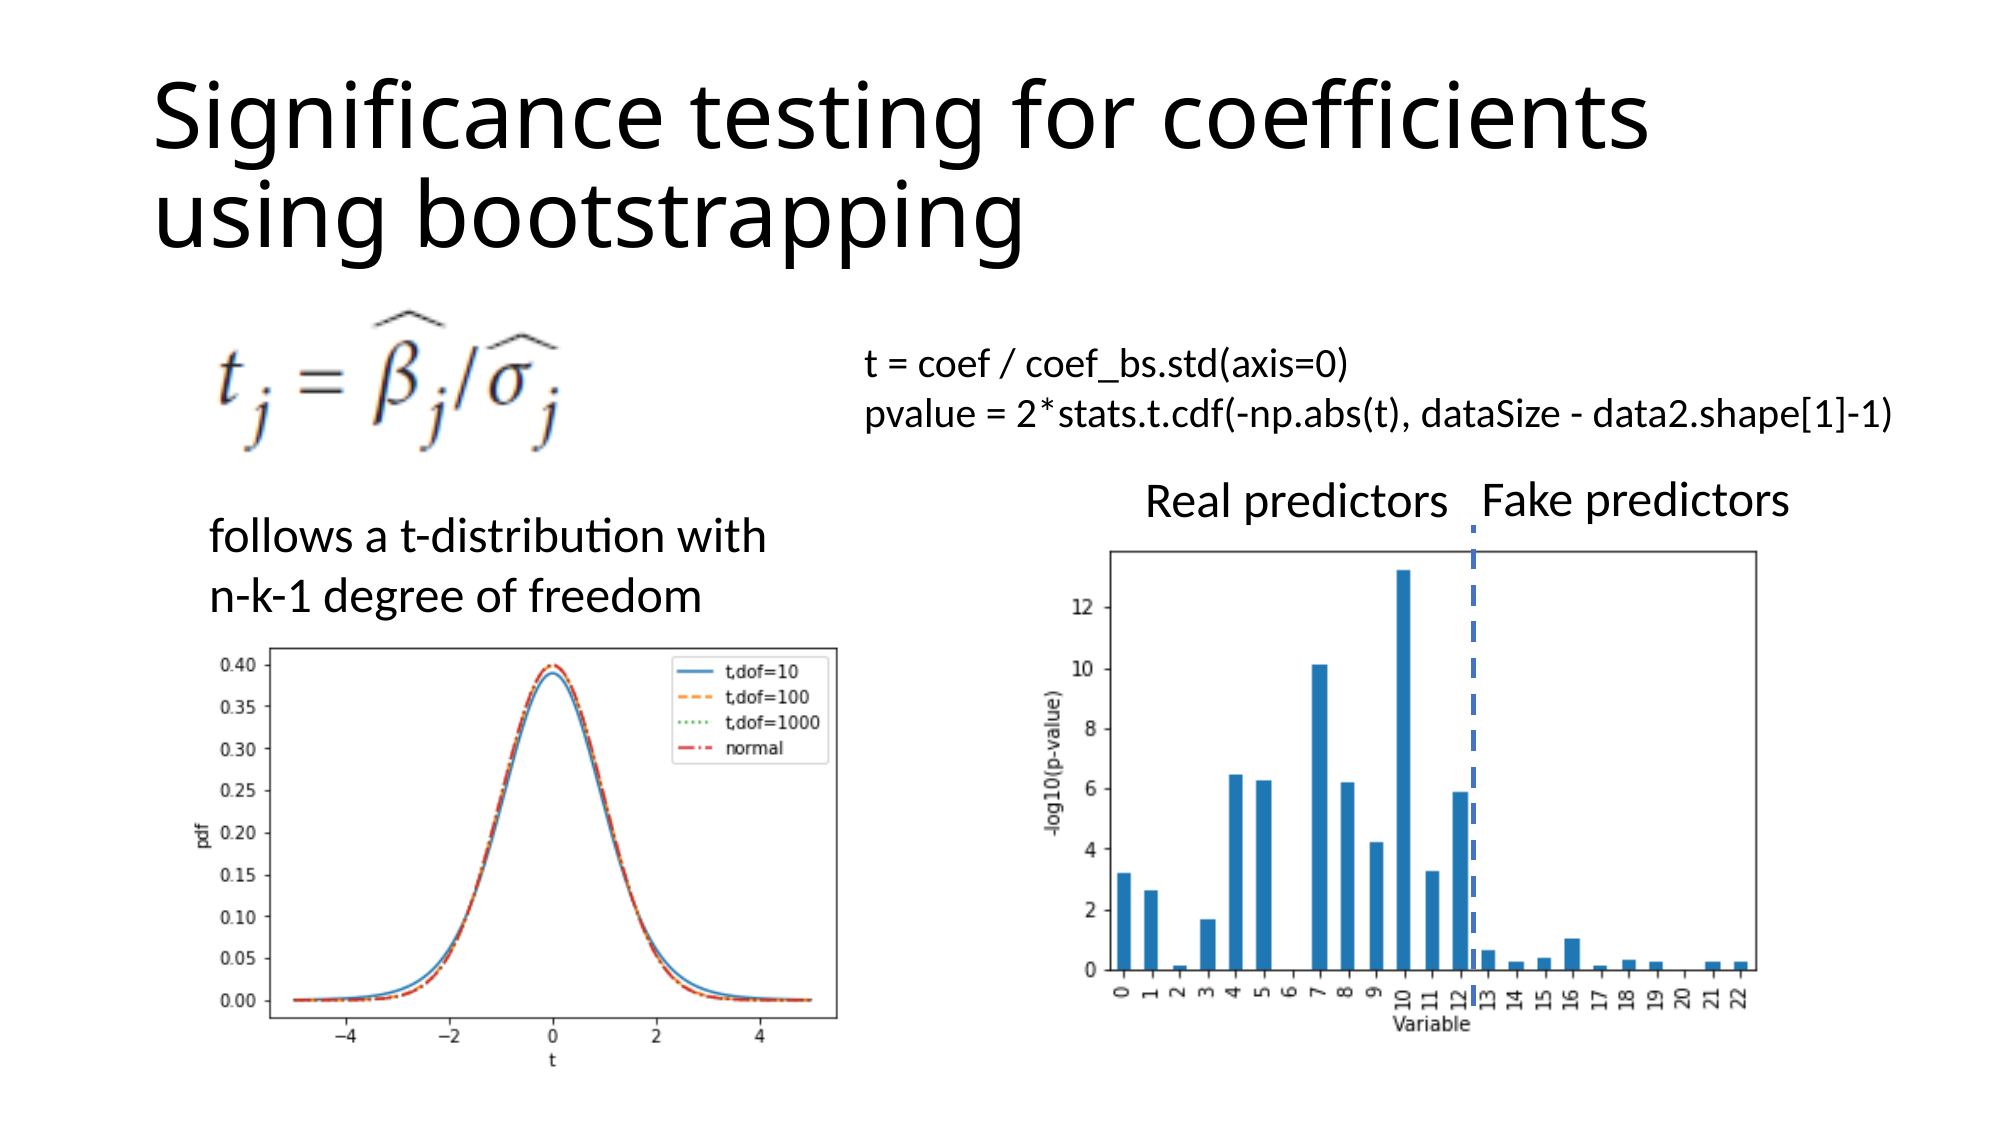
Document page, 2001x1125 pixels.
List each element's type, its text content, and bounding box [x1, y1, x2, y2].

title Significance testing for coefficients using bootstrapping [137, 59, 1863, 278]
picture [183, 631, 855, 1082]
text_box Real predictors [1130, 459, 1464, 530]
text_box t = coef / coef_bs.std(axis=0) pvalue = 2*stats.t.cdf(-np.abs(t), dataSize - data2.shape[1]-1) [849, 327, 1977, 443]
picture [1031, 530, 1775, 1049]
picture [137, 277, 623, 517]
text_box follows a t-distribution with n-k-1 degree of freedom [194, 494, 809, 630]
text_box Fake predictors [1466, 459, 1806, 534]
